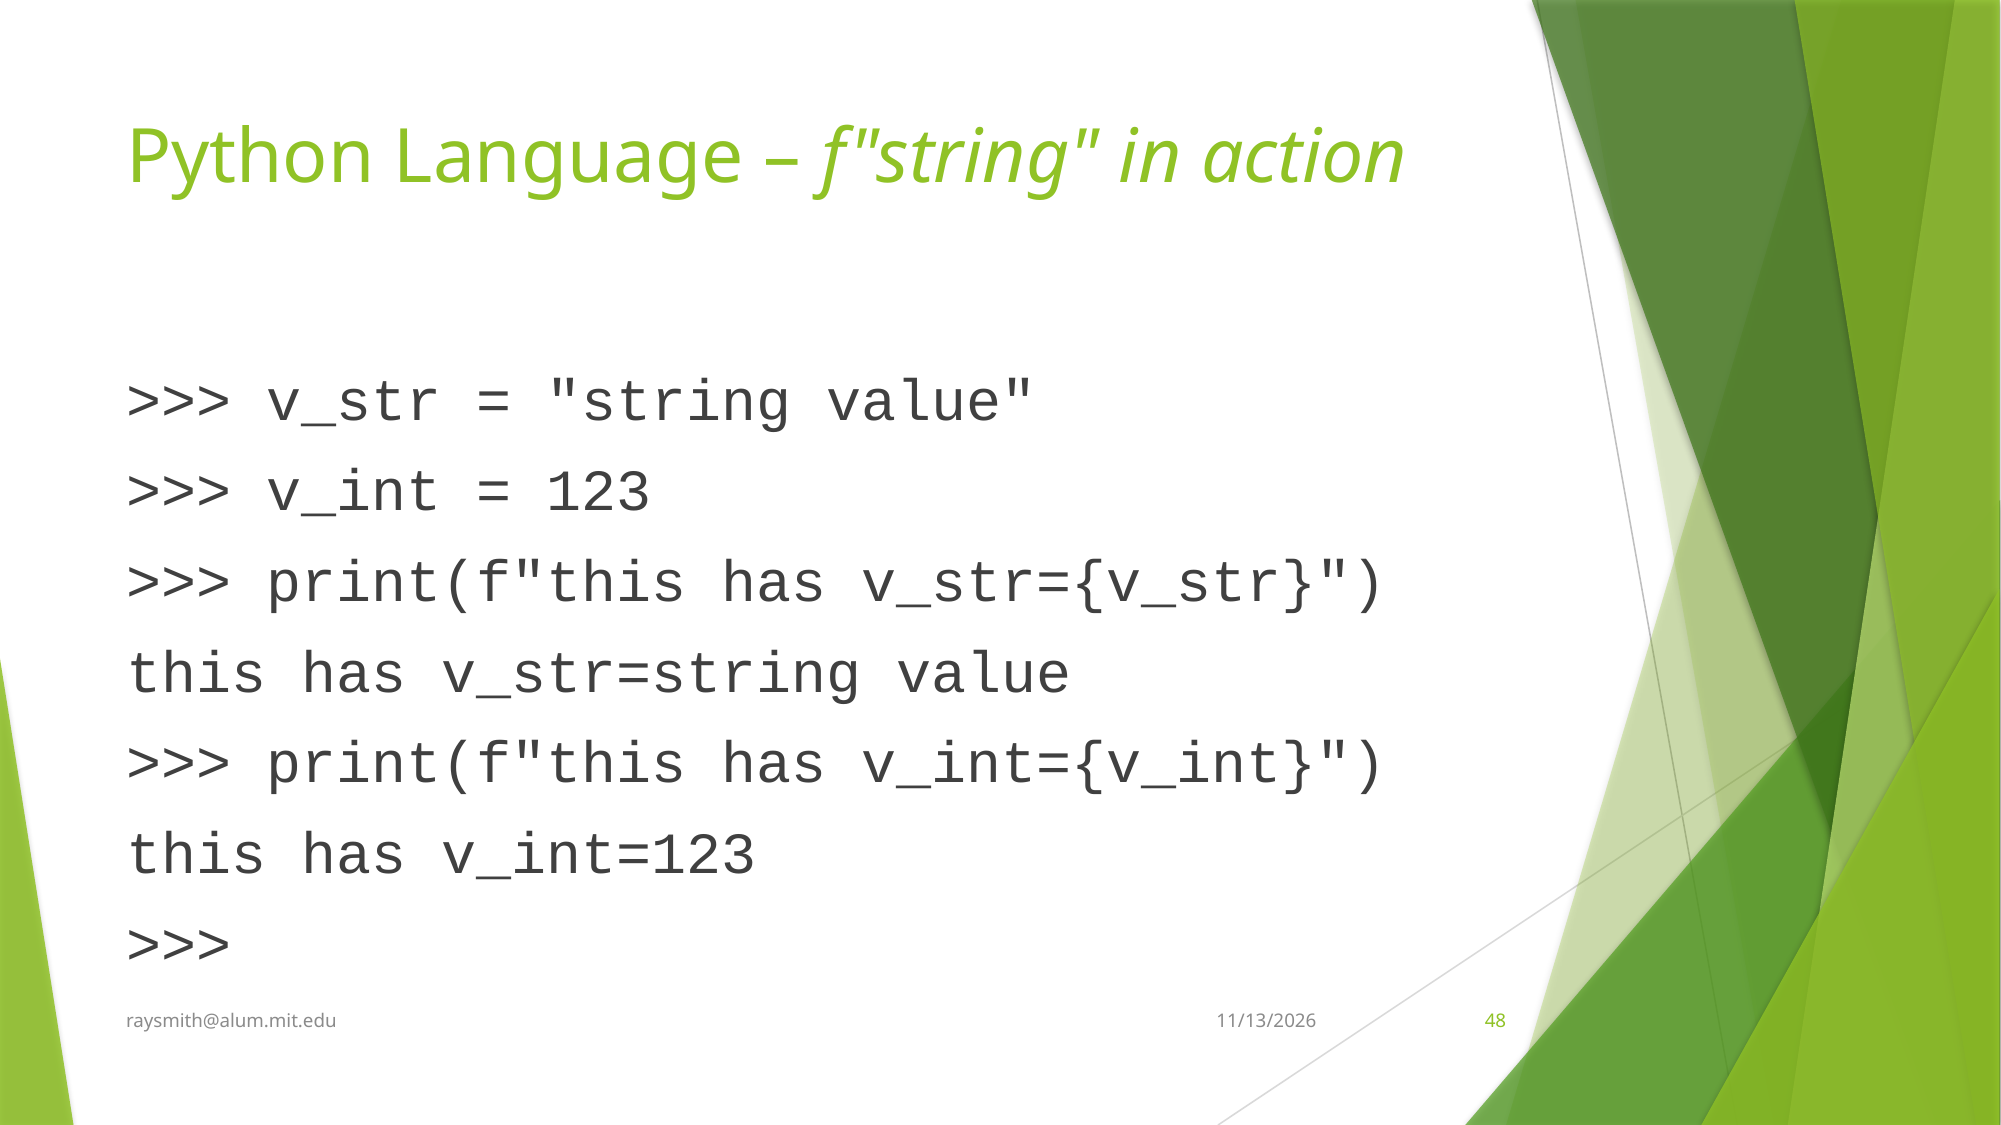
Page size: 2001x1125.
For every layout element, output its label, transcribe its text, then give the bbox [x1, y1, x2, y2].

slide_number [1181, 991, 1332, 1051]
footer raysmith@alum.mit.edu [111, 991, 1145, 1051]
slide_number 48 [1409, 991, 1522, 1051]
title Python Language – f"string" in action [111, 99, 1522, 317]
list >>> v_str = "string value" >>> v_int = 123 >>> print(f"this has v_str={v_str}") this has v_str=string value >>> print(f"this has v_int={v_int}") this has v_int=123 >>> [111, 354, 1522, 992]
